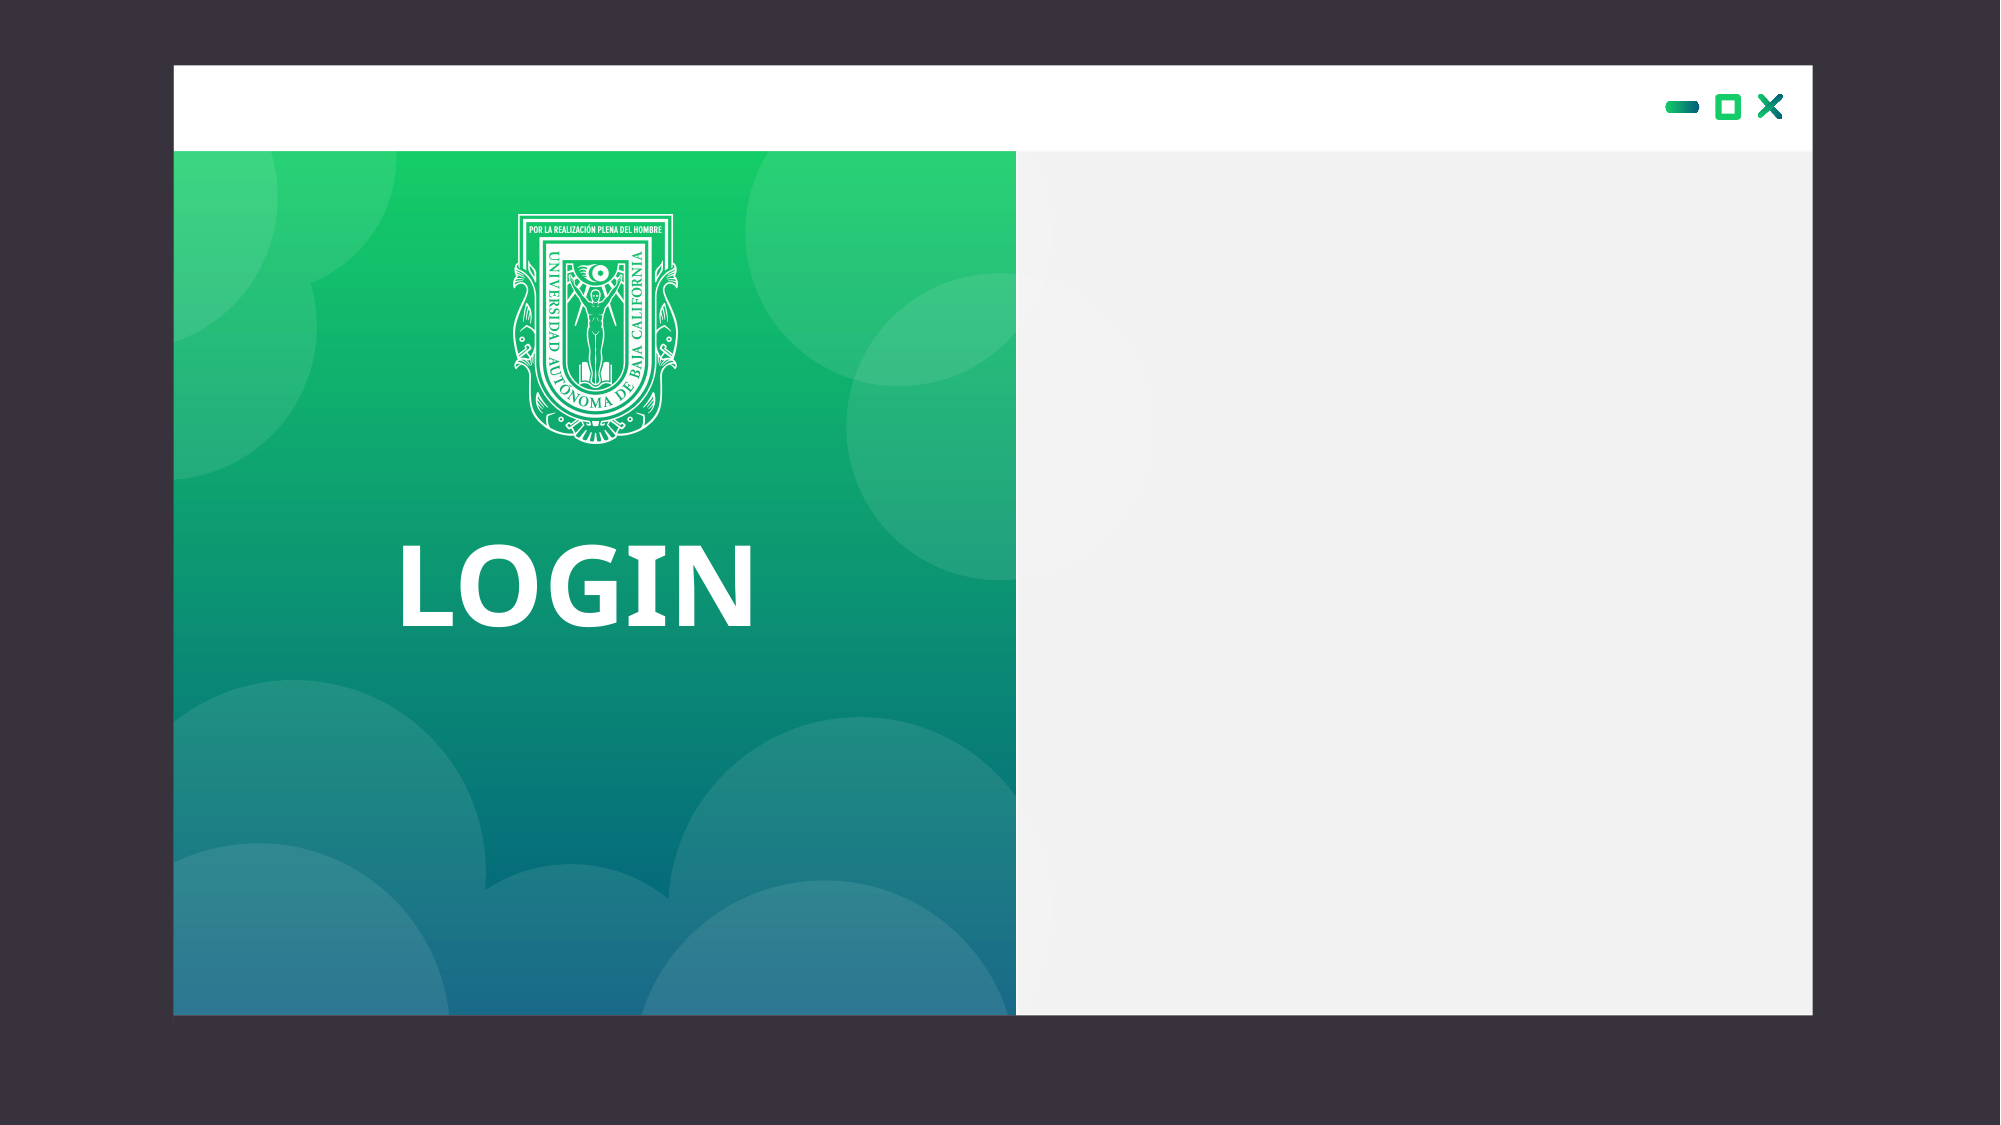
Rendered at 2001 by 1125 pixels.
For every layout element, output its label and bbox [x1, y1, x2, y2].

text_box [0, 0, 2000, 1125]
picture [513, 214, 678, 444]
